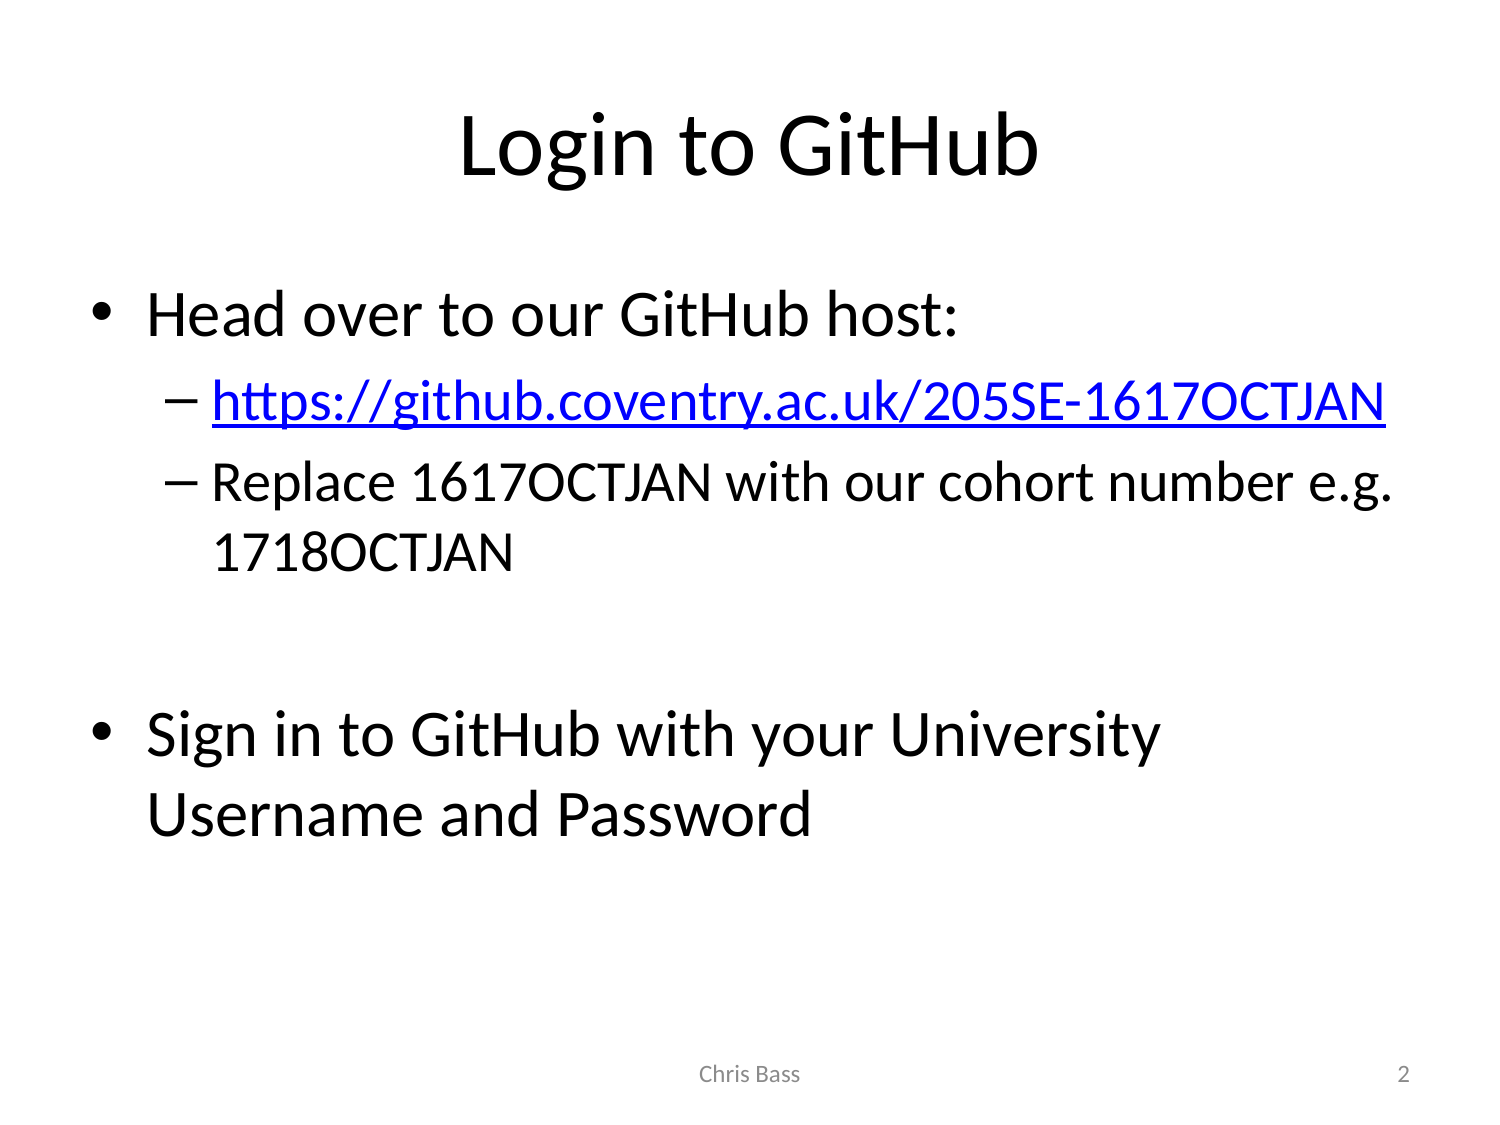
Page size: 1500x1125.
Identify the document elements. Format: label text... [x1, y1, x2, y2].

list Head over to our GitHub host: https://github.coventry.ac.uk/205SE-1617OCTJAN Replace 1617OCTJAN with our cohort number e.g. 1718OCTJAN Sign in to GitHub with your University Username and Password [75, 262, 1425, 1005]
slide_number 2 [1074, 1042, 1425, 1103]
footer Chris Bass [512, 1042, 988, 1103]
title Login to GitHub [75, 45, 1425, 233]
